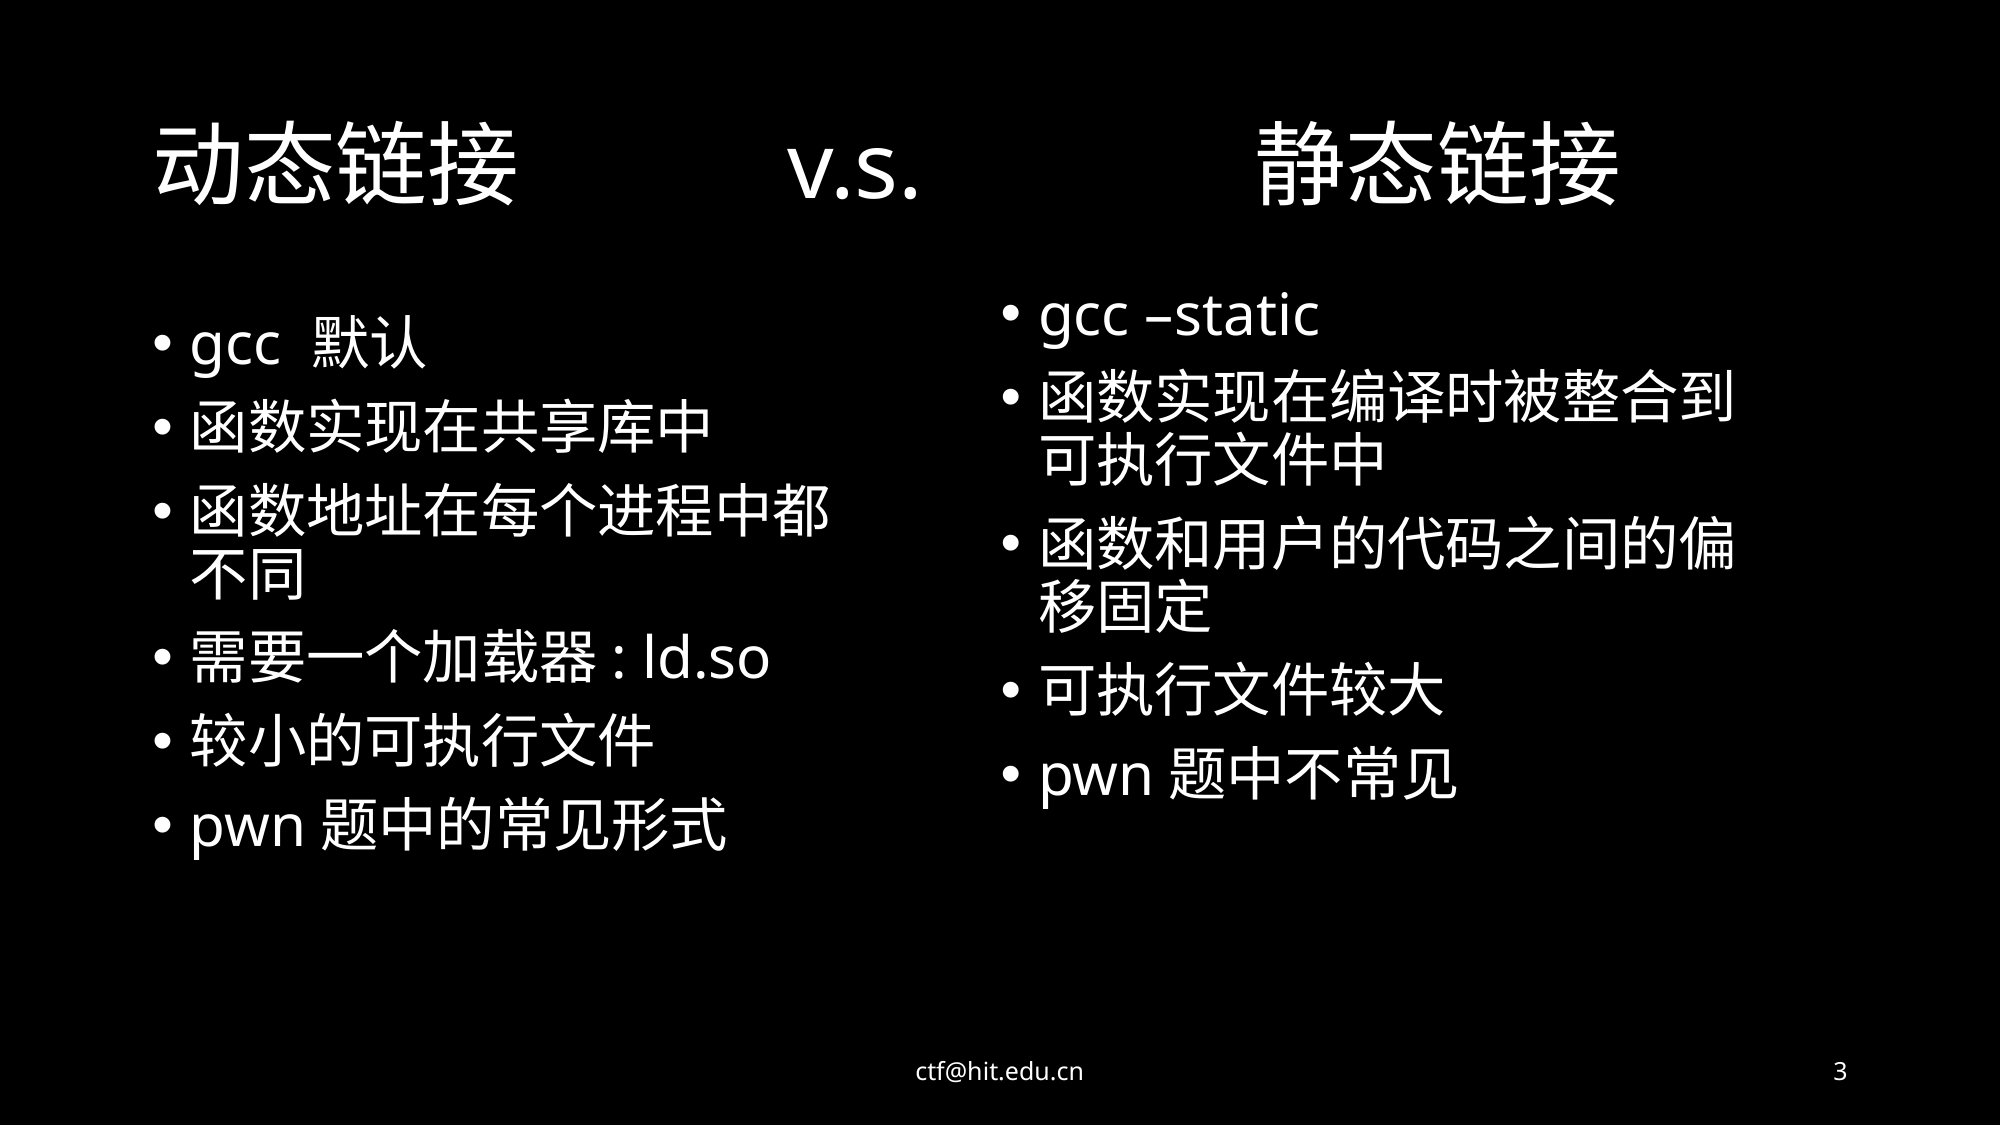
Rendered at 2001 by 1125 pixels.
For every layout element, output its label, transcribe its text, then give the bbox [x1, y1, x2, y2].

title 动态链接 v.s. 静态链接 [137, 59, 1863, 278]
text_box gcc –static 函数实现在编译时被整合到可执行文件中 函数和用户的代码之间的偏移固定 可执行文件较大 pwn题中不常见 [985, 277, 1798, 1014]
slide_number 3 [1412, 1042, 1863, 1103]
footer ctf@hit.edu.cn [662, 1042, 1338, 1103]
list gcc 默认 函数实现在共享库中 函数地址在每个进程中都不同 需要一个加载器: ld.so 较小的可执行文件 pwn题中的常见形式 [137, 306, 888, 1014]
